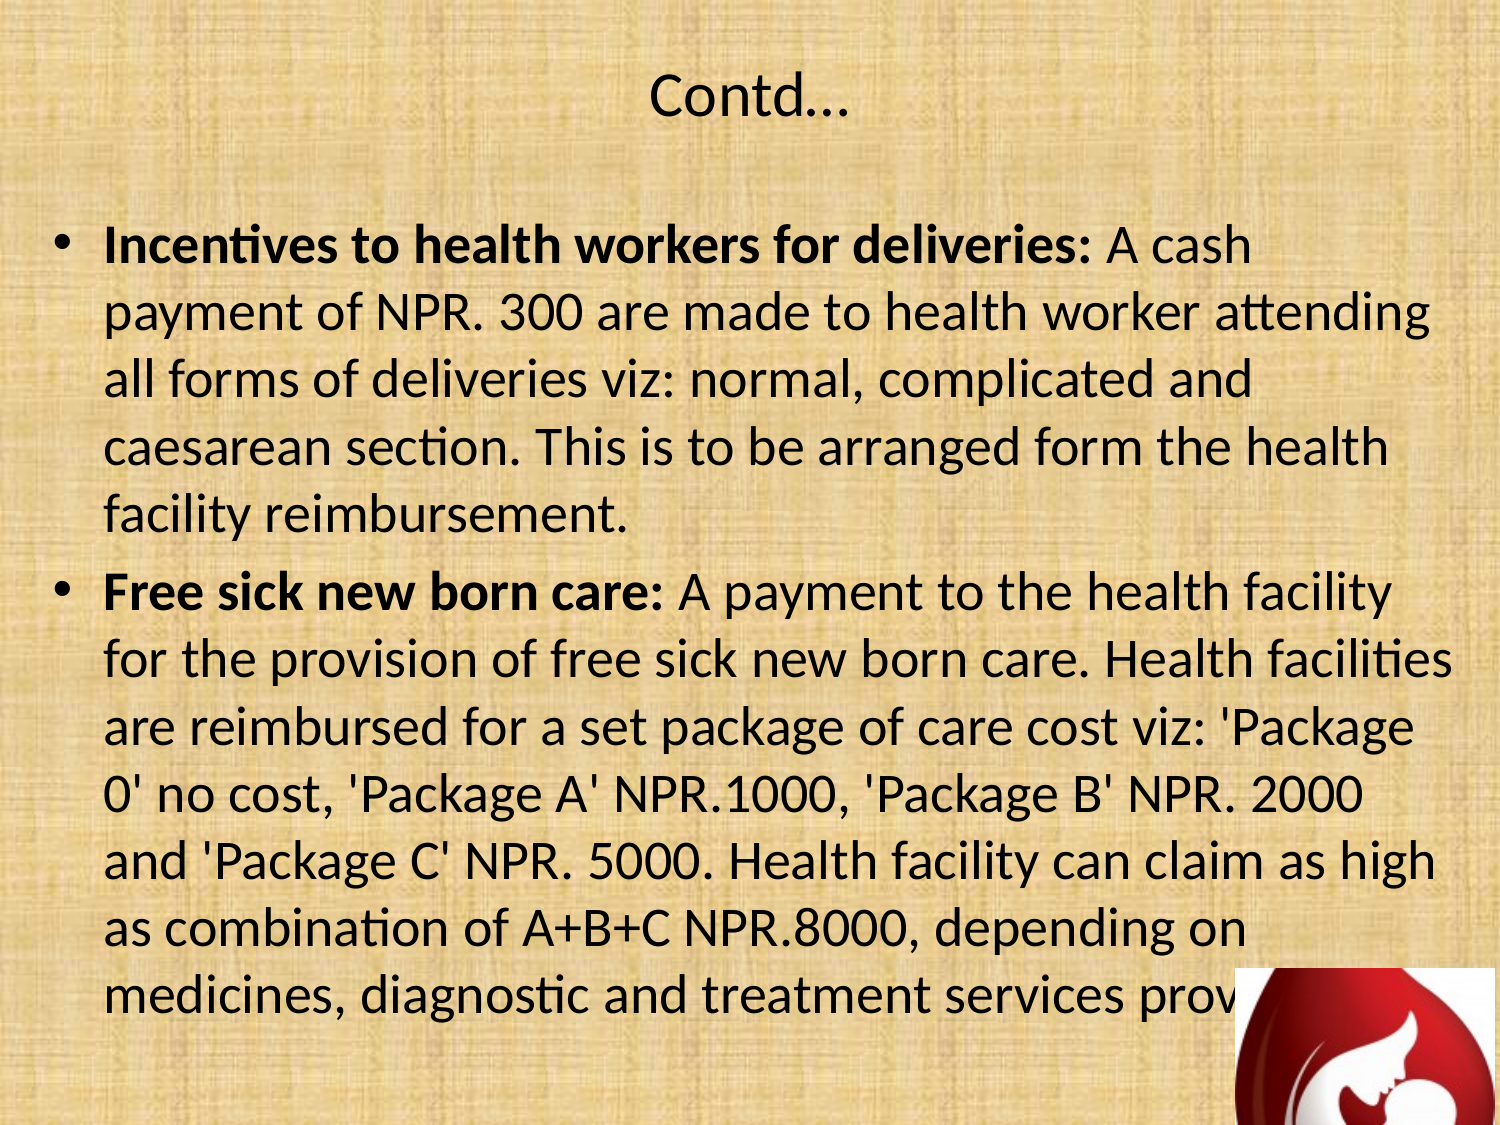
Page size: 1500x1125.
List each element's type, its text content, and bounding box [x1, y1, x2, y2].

picture [0, 0, 1500, 1125]
list Incentives to health workers for deliveries: A cash payment of NPR. 300 are made to health worker attending all forms of deliveries viz: normal, complicated and caesarean section. This is to be arranged form the health facility reimbursement. Free sick new born care: A payment to the health facility for the provision of free sick new born care. Health facilities are reimbursed for a set package of care cost viz: 'Package 0' no cost, 'Package A' NPR.1000, 'Package B' NPR. 2000 and 'Package C' NPR. 5000. Health facility can claim as high as combination of A+B+C NPR.8000, depending on medicines, diagnostic and treatment services provided. [37, 200, 1475, 1088]
title Contd… [75, 45, 1425, 138]
